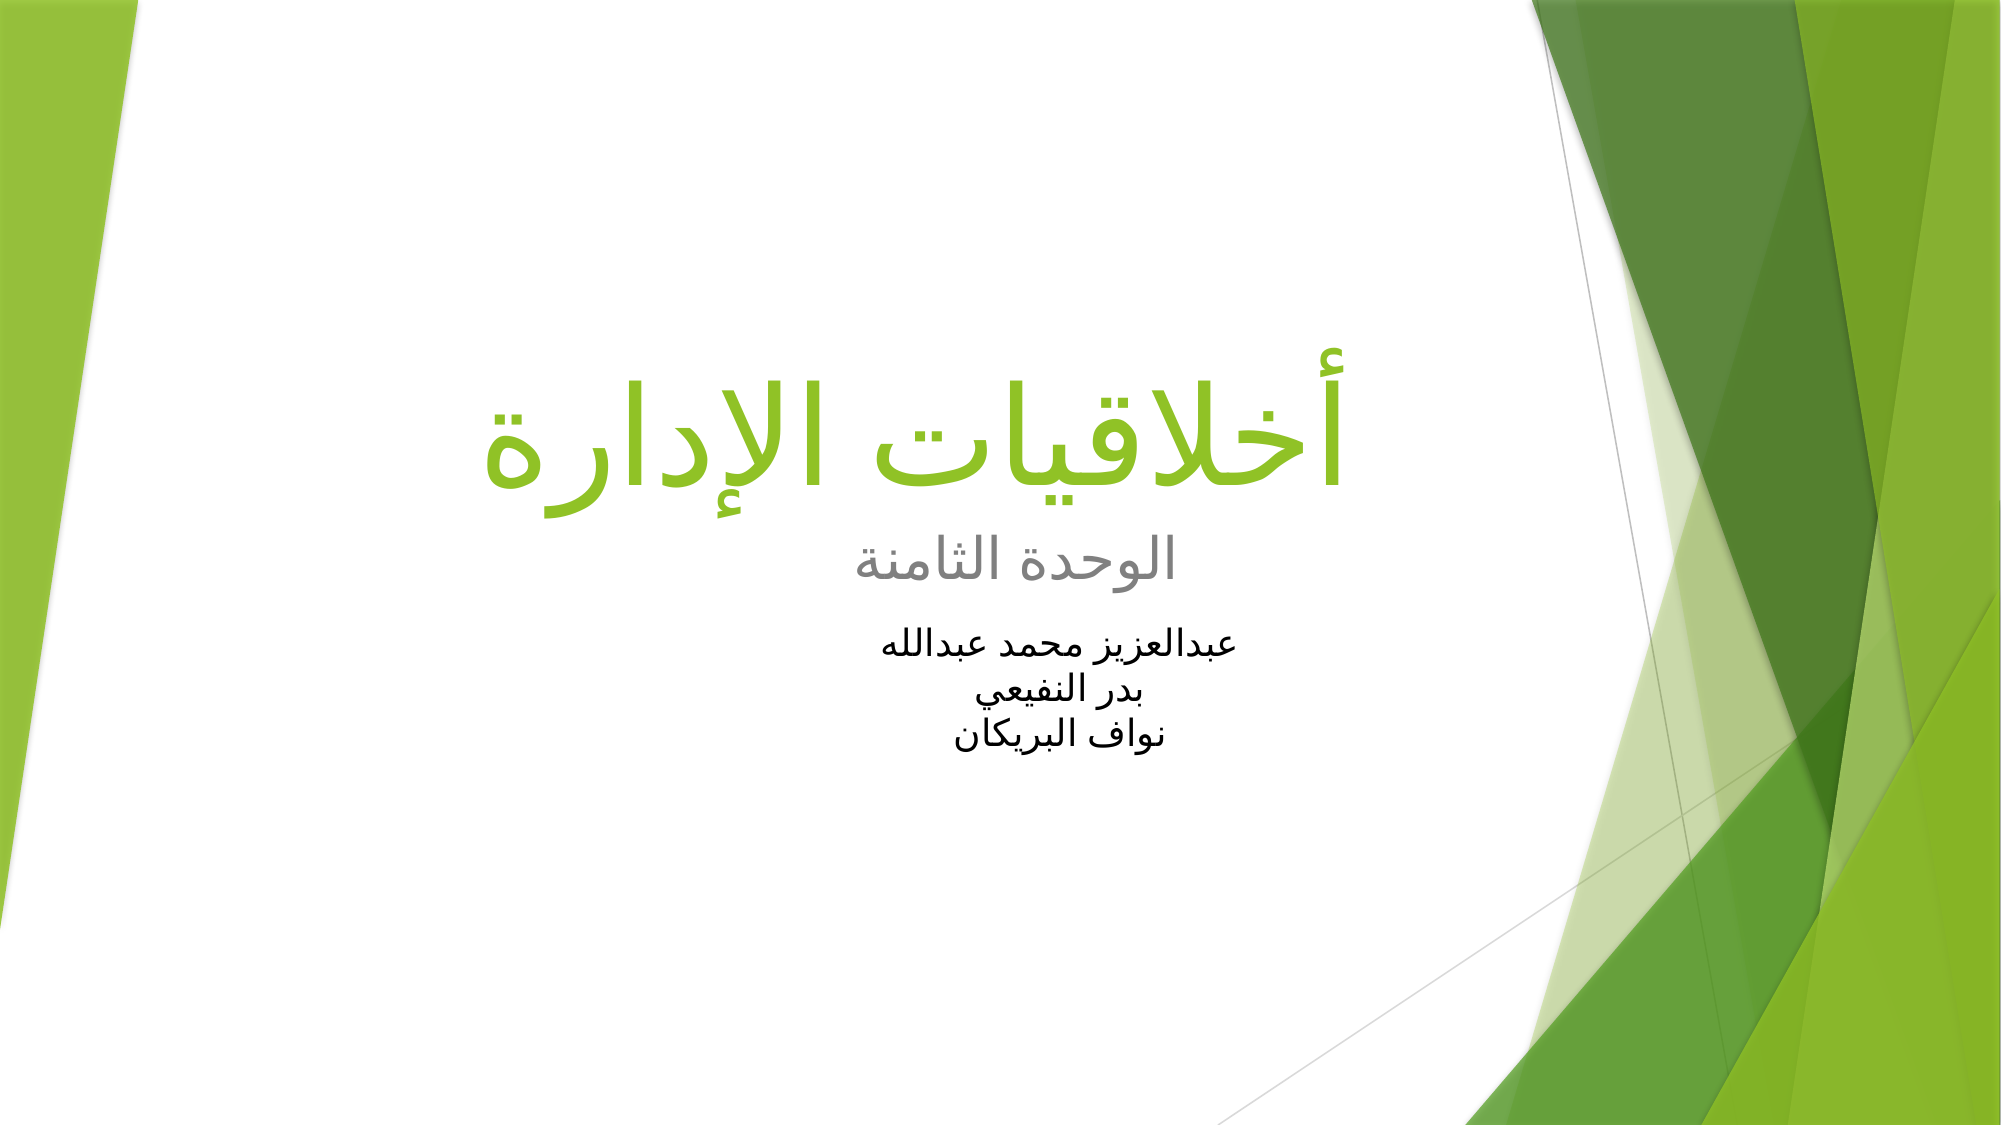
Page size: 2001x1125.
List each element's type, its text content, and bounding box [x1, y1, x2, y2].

text_box عبدالعزيز محمد عبدالله بدر النفيعي نواف البريكان [851, 611, 1270, 762]
title أخلاقيات الإدارة [129, 250, 1404, 521]
subtitle الوحدة الثامنة [0, 514, 1195, 695]
